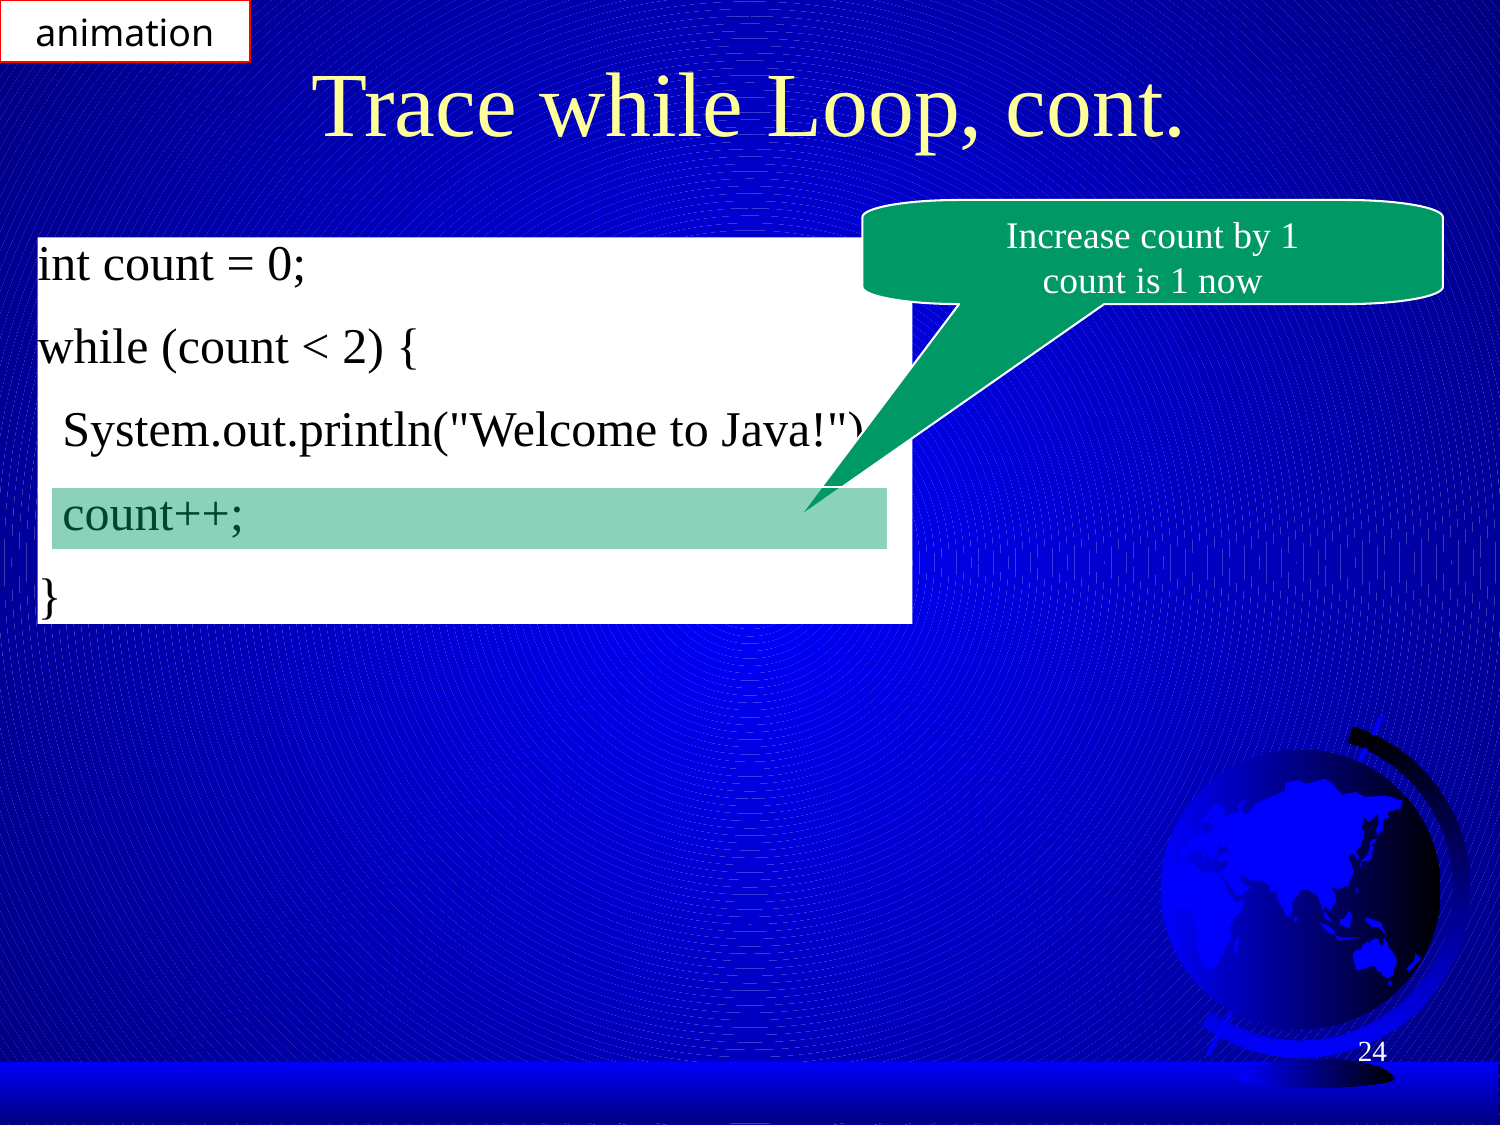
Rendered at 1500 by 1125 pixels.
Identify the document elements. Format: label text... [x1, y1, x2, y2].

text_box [798, 199, 1444, 518]
slide_number 24 [1074, 1025, 1388, 1074]
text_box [0, 0, 251, 63]
title Trace while Loop, cont. [111, 36, 1388, 163]
text_box int count = 0; while (count < 2) { System.out.println("Welcome to Java!"); count++; } [37, 237, 913, 624]
text_box [50, 486, 889, 550]
